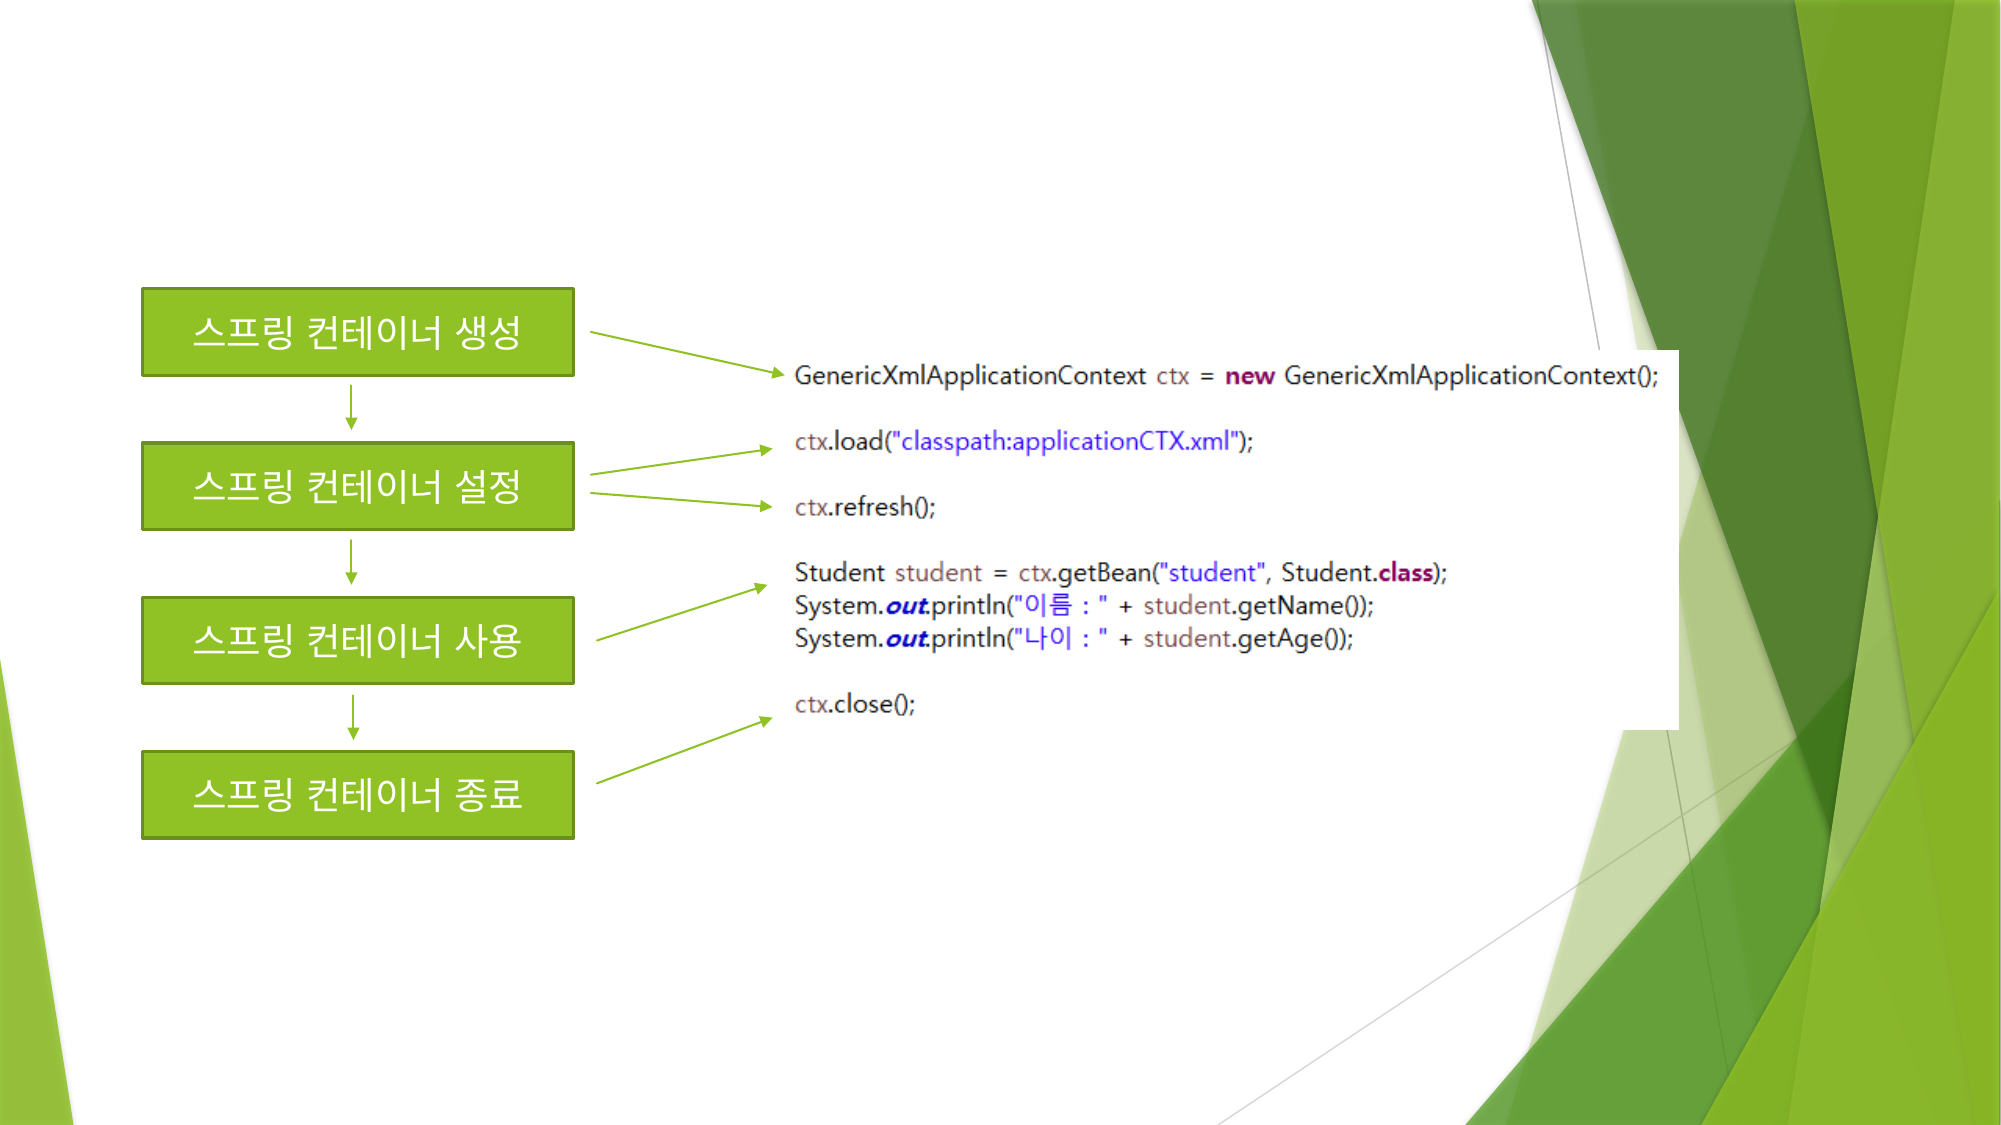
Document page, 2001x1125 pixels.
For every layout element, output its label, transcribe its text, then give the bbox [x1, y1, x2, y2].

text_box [596, 584, 769, 641]
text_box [596, 717, 774, 784]
text_box 스프링 컨테이너 생성 [141, 287, 575, 377]
text_box 스프링 컨테이너 설정 [141, 441, 575, 531]
text_box 스프링 컨테이너 종료 [141, 750, 575, 840]
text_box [590, 492, 774, 508]
picture [784, 349, 1680, 731]
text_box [590, 331, 786, 376]
text_box 스프링 컨테이너 사용 [141, 596, 575, 685]
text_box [590, 448, 774, 476]
